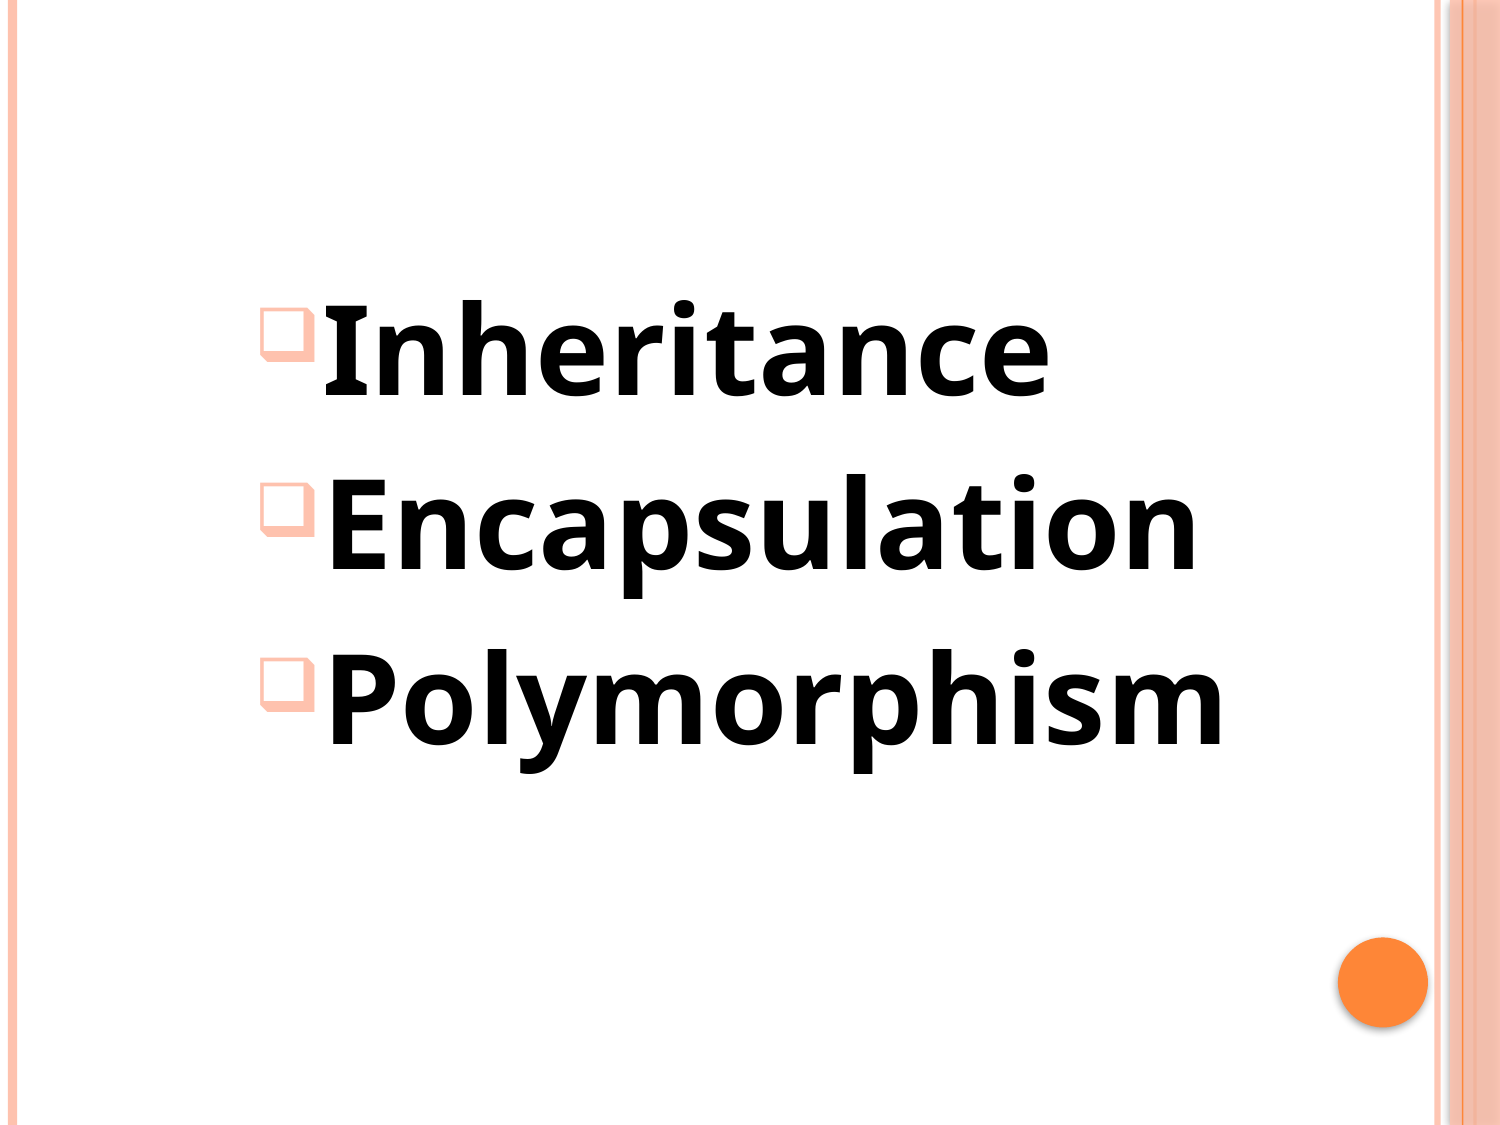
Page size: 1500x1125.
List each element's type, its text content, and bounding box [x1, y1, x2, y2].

list Inheritance Encapsulation Polymorphism [75, 262, 1300, 1062]
